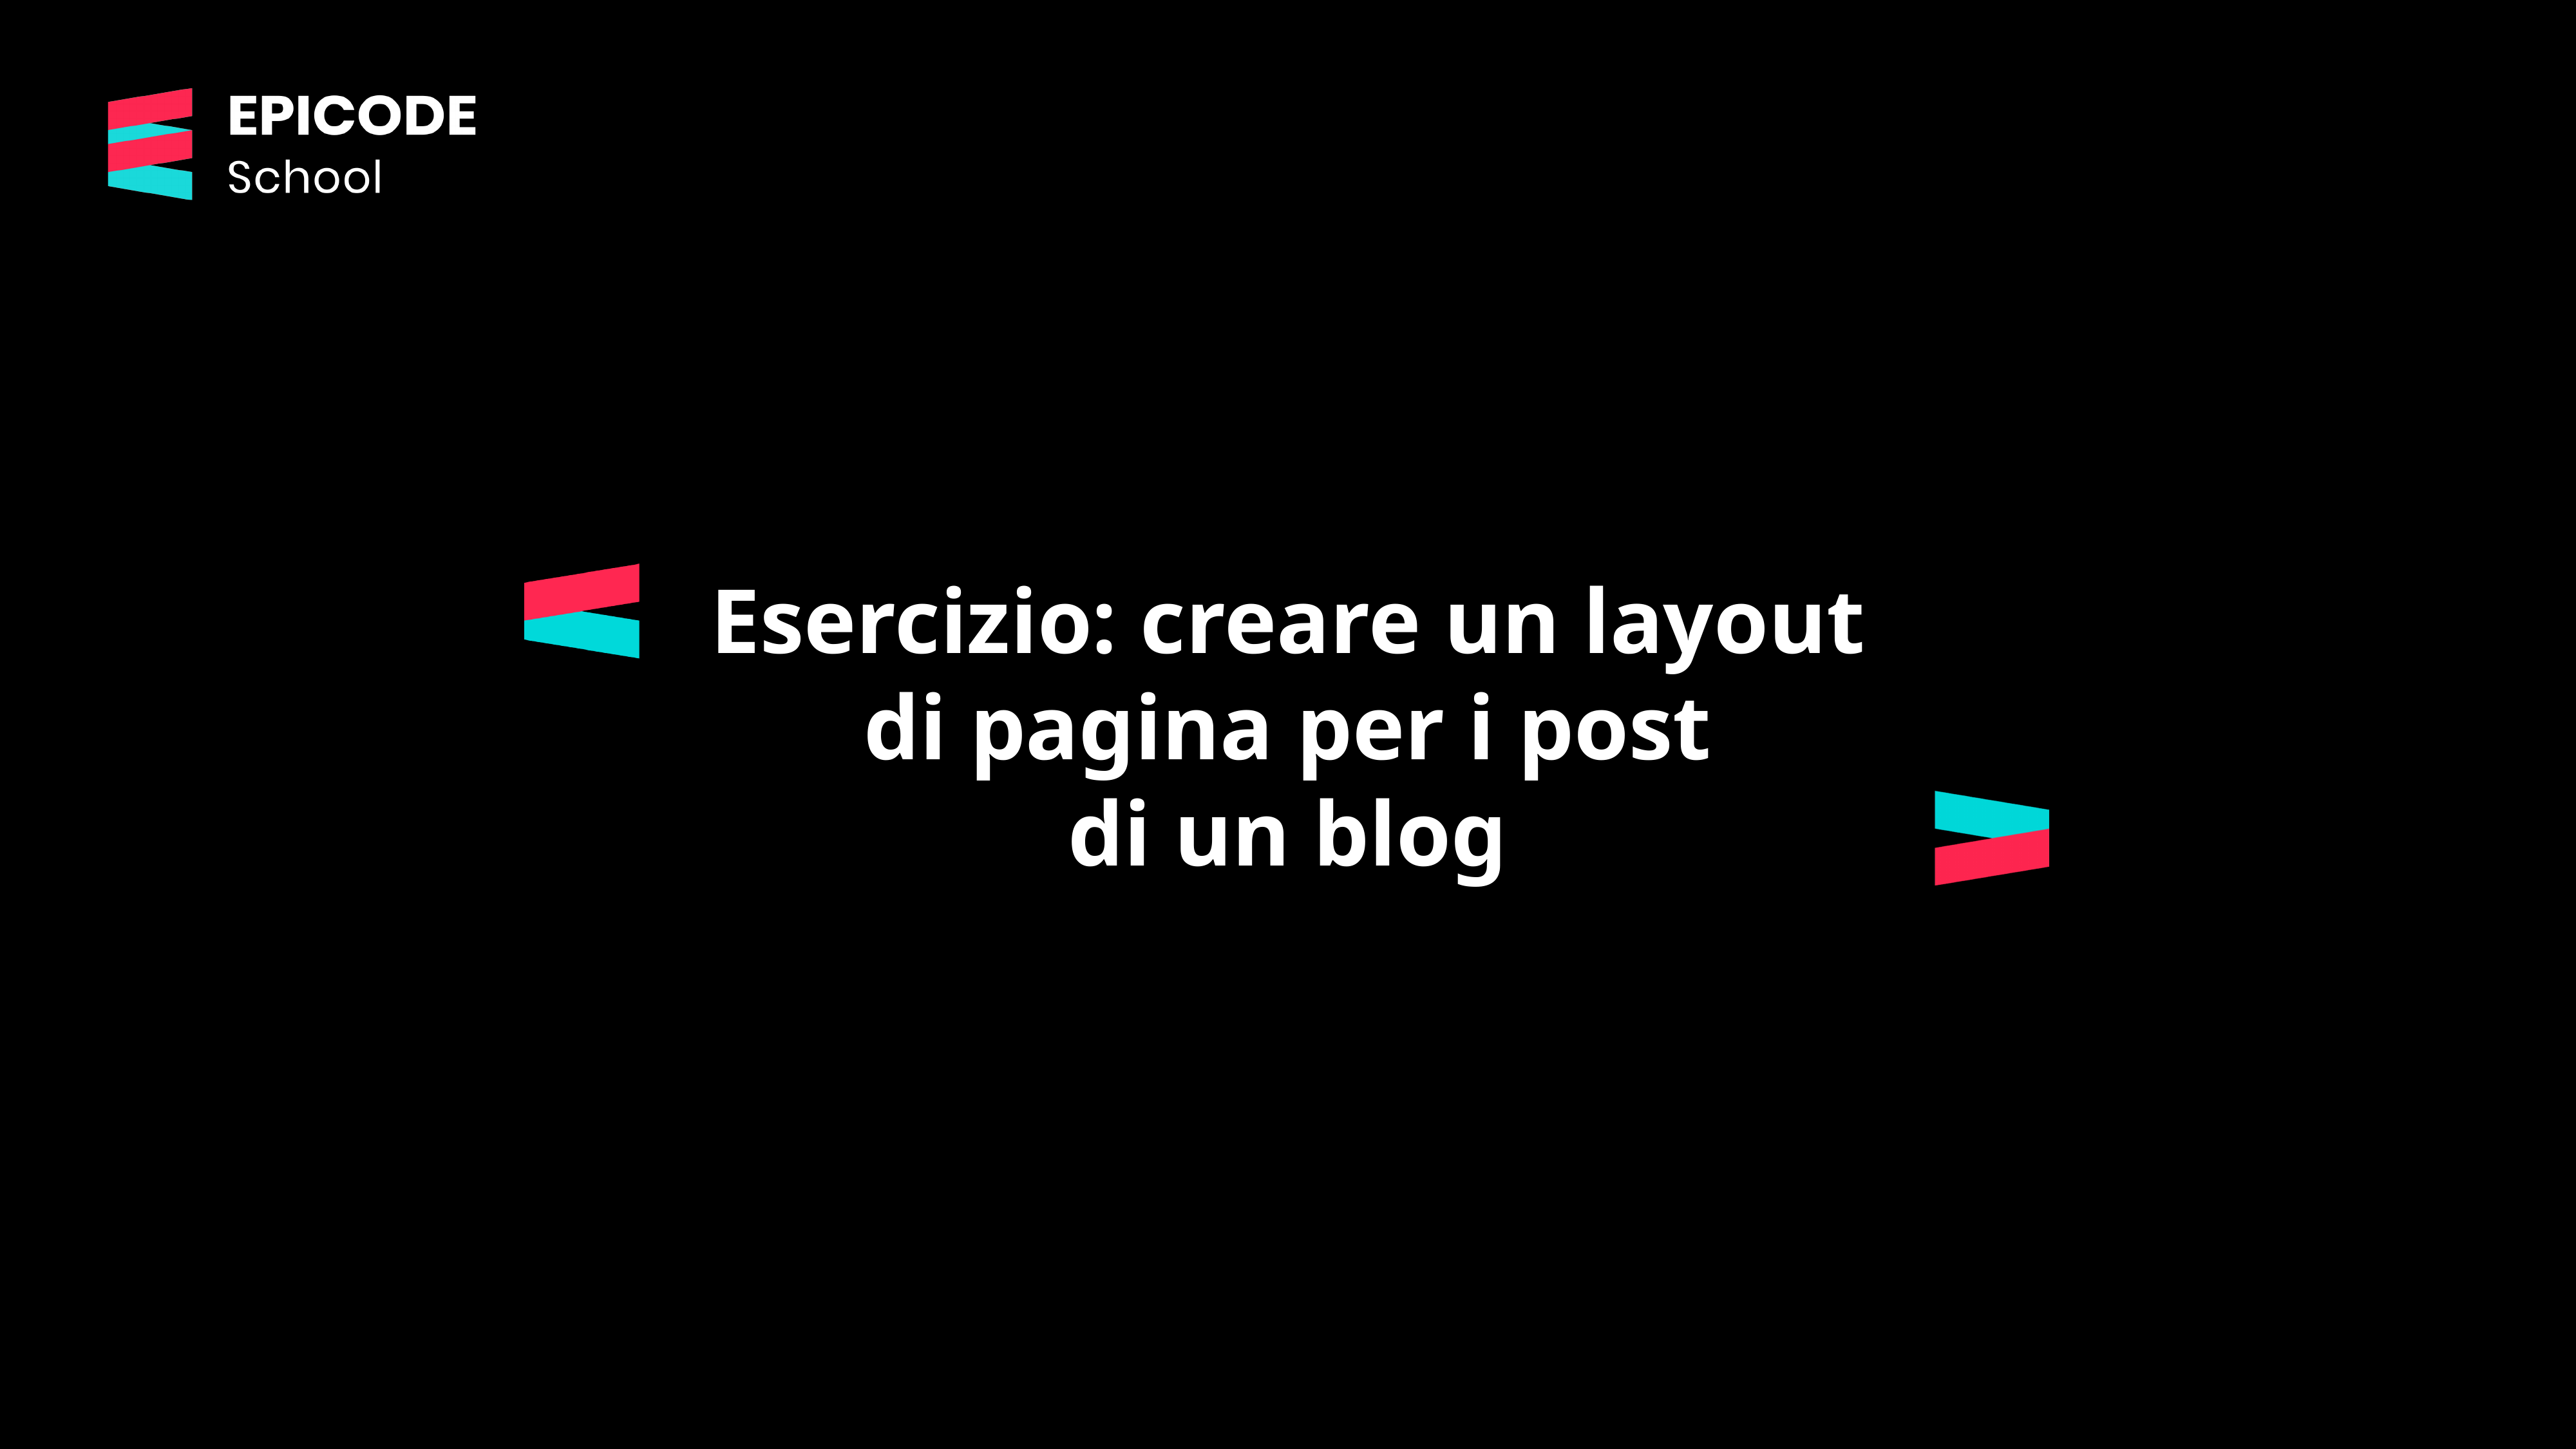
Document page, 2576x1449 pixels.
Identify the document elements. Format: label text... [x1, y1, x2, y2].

picture [1935, 790, 2050, 886]
text_box Esercizio: creare un layout di pagina per i post di un blog [346, 565, 2229, 884]
picture [102, 82, 483, 207]
picture [524, 563, 639, 659]
